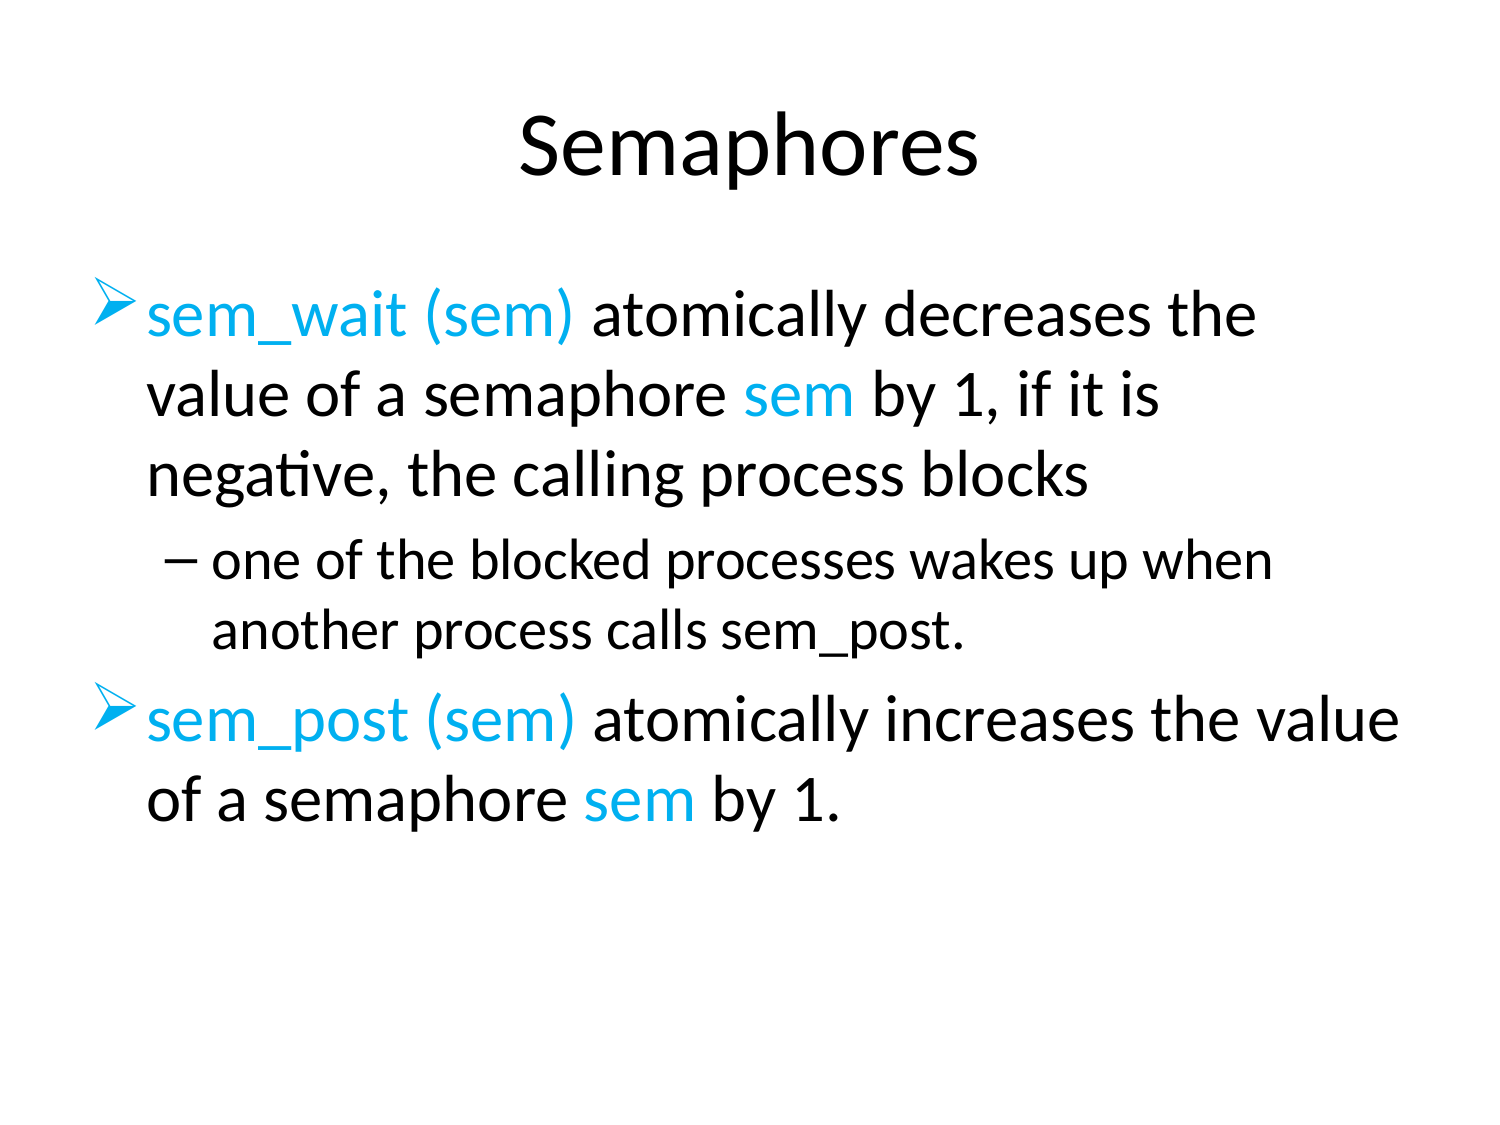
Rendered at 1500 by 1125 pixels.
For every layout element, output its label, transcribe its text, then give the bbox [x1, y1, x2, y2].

text_box sem_wait (sem) atomically decreases the value of a semaphore sem by 1, if it is negative, the calling process blocks one of the blocked processes wakes up when another process calls sem_post. sem_post (sem) atomically increases the value of a semaphore sem by 1. [75, 262, 1425, 1005]
text_box Semaphores [75, 45, 1425, 233]
